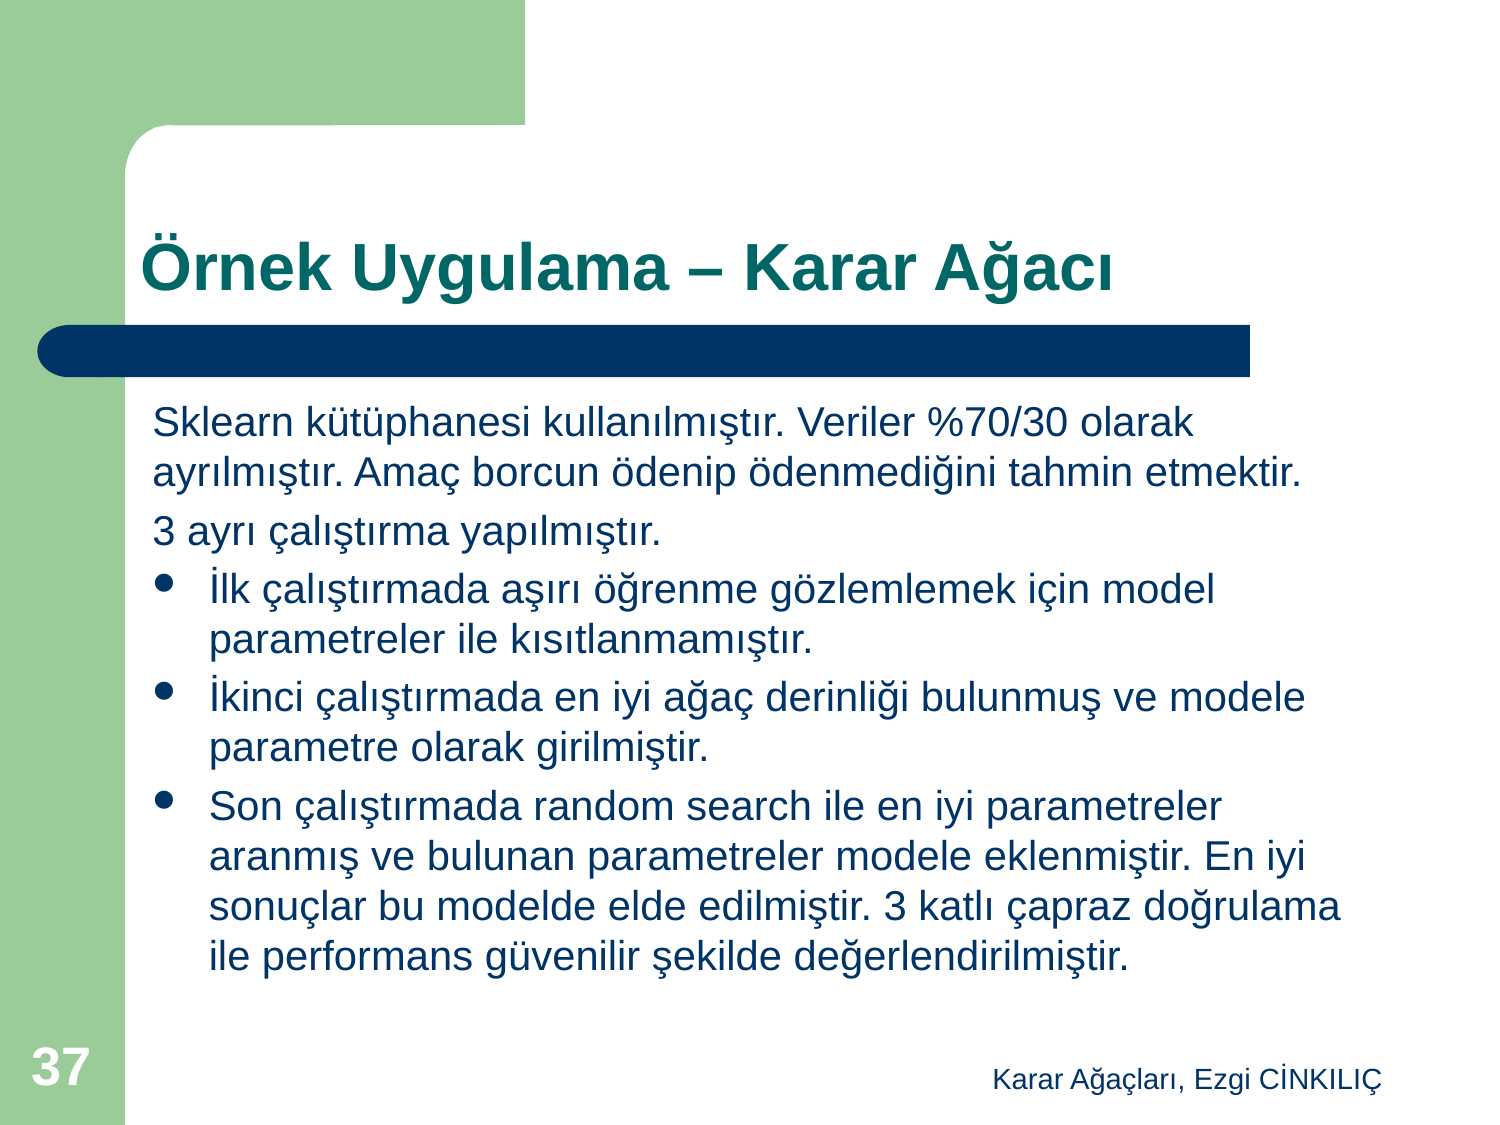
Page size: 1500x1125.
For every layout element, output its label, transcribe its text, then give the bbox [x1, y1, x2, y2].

footer Karar Ağaçları, Ezgi CİNKILIÇ [950, 1025, 1426, 1103]
list Sklearn kütüphanesi kullanılmıştır. Veriler %70/30 olarak ayrılmıştır. Amaç borcun ödenip ödenmediğini tahmin etmektir. 3 ayrı çalıştırma yapılmıştır. İlk çalıştırmada aşırı öğrenme gözlemlemek için model parametreler ile kısıtlanmamıştır. İkinci çalıştırmada en iyi ağaç derinliği bulunmuş ve modele parametre olarak girilmiştir. Son çalıştırmada random search ile en iyi parametreler aranmış ve bulunan parametreler modele eklenmiştir. En iyi sonuçlar bu modelde elde edilmiştir. 3 katlı çapraz doğrulama ile performans güvenilir şekilde değerlendirilmiştir. [137, 387, 1400, 999]
title Örnek Uygulama – Karar Ağacı [125, 125, 1425, 313]
slide_number 37 [13, 1023, 111, 1105]
